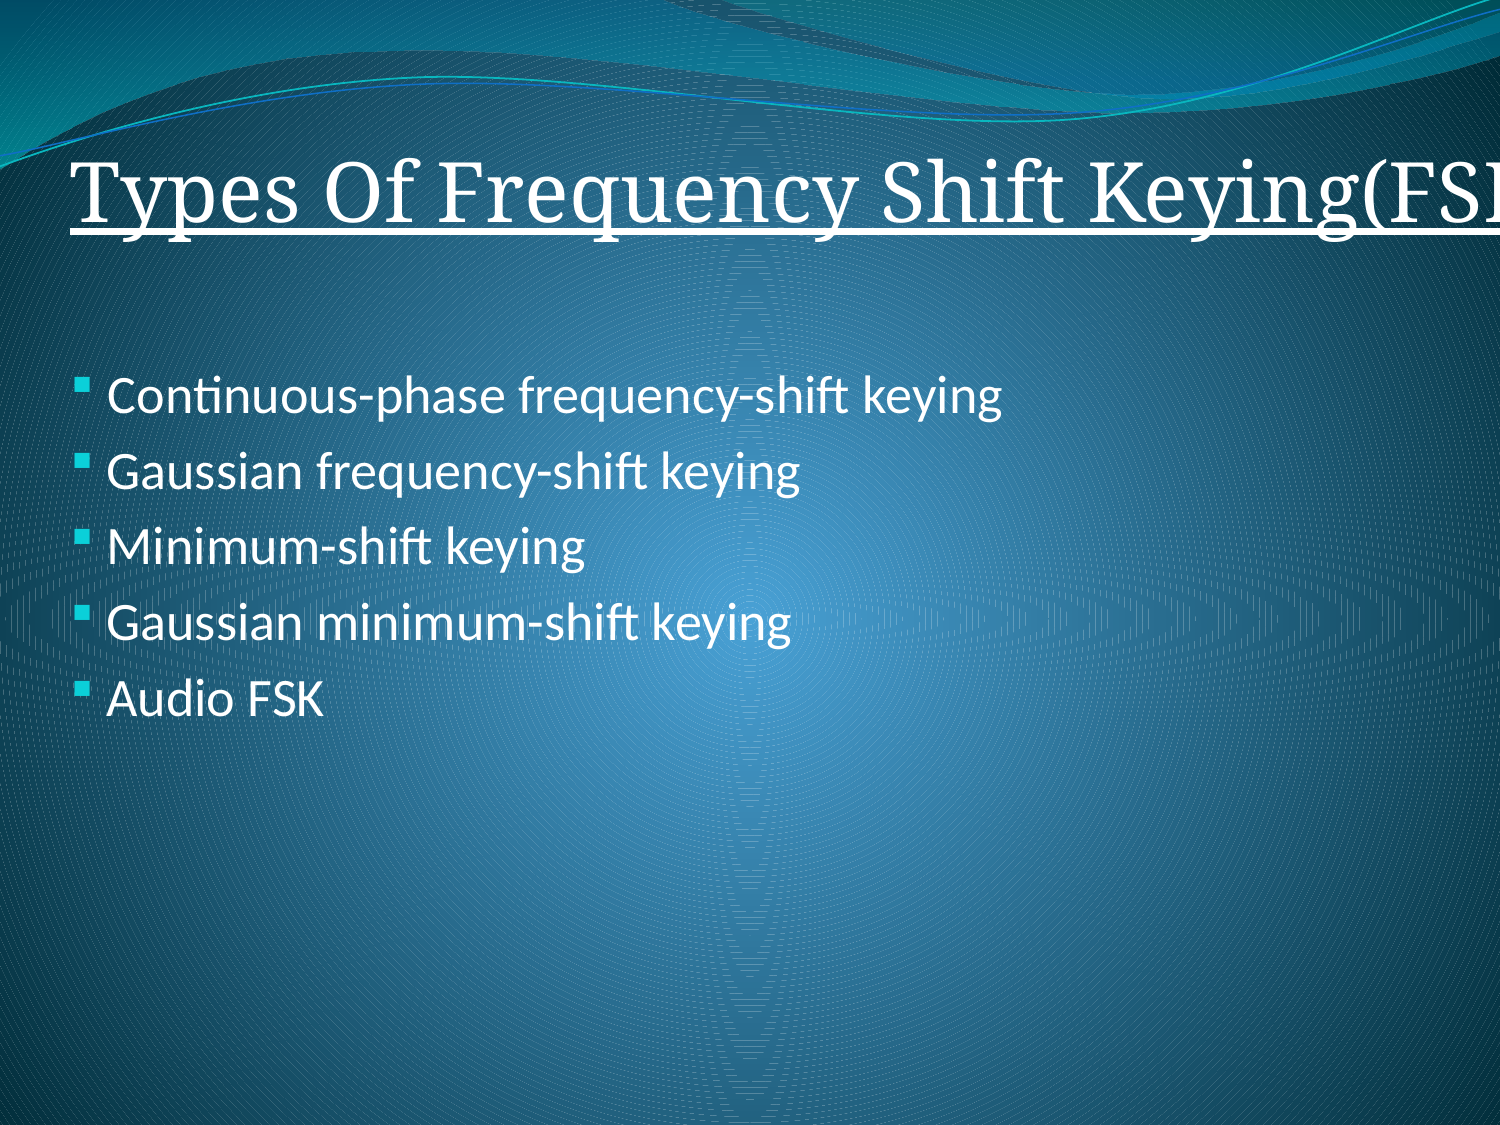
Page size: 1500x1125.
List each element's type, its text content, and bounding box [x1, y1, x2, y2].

subtitle Continuous-phase frequency-shift keying Gaussian frequency-shift keying Minimum-shift keying Gaussian minimum-shift keying Audio FSK [70, 351, 1359, 950]
text_box Types Of Frequency Shift Keying(FSK) [11, 131, 1500, 317]
